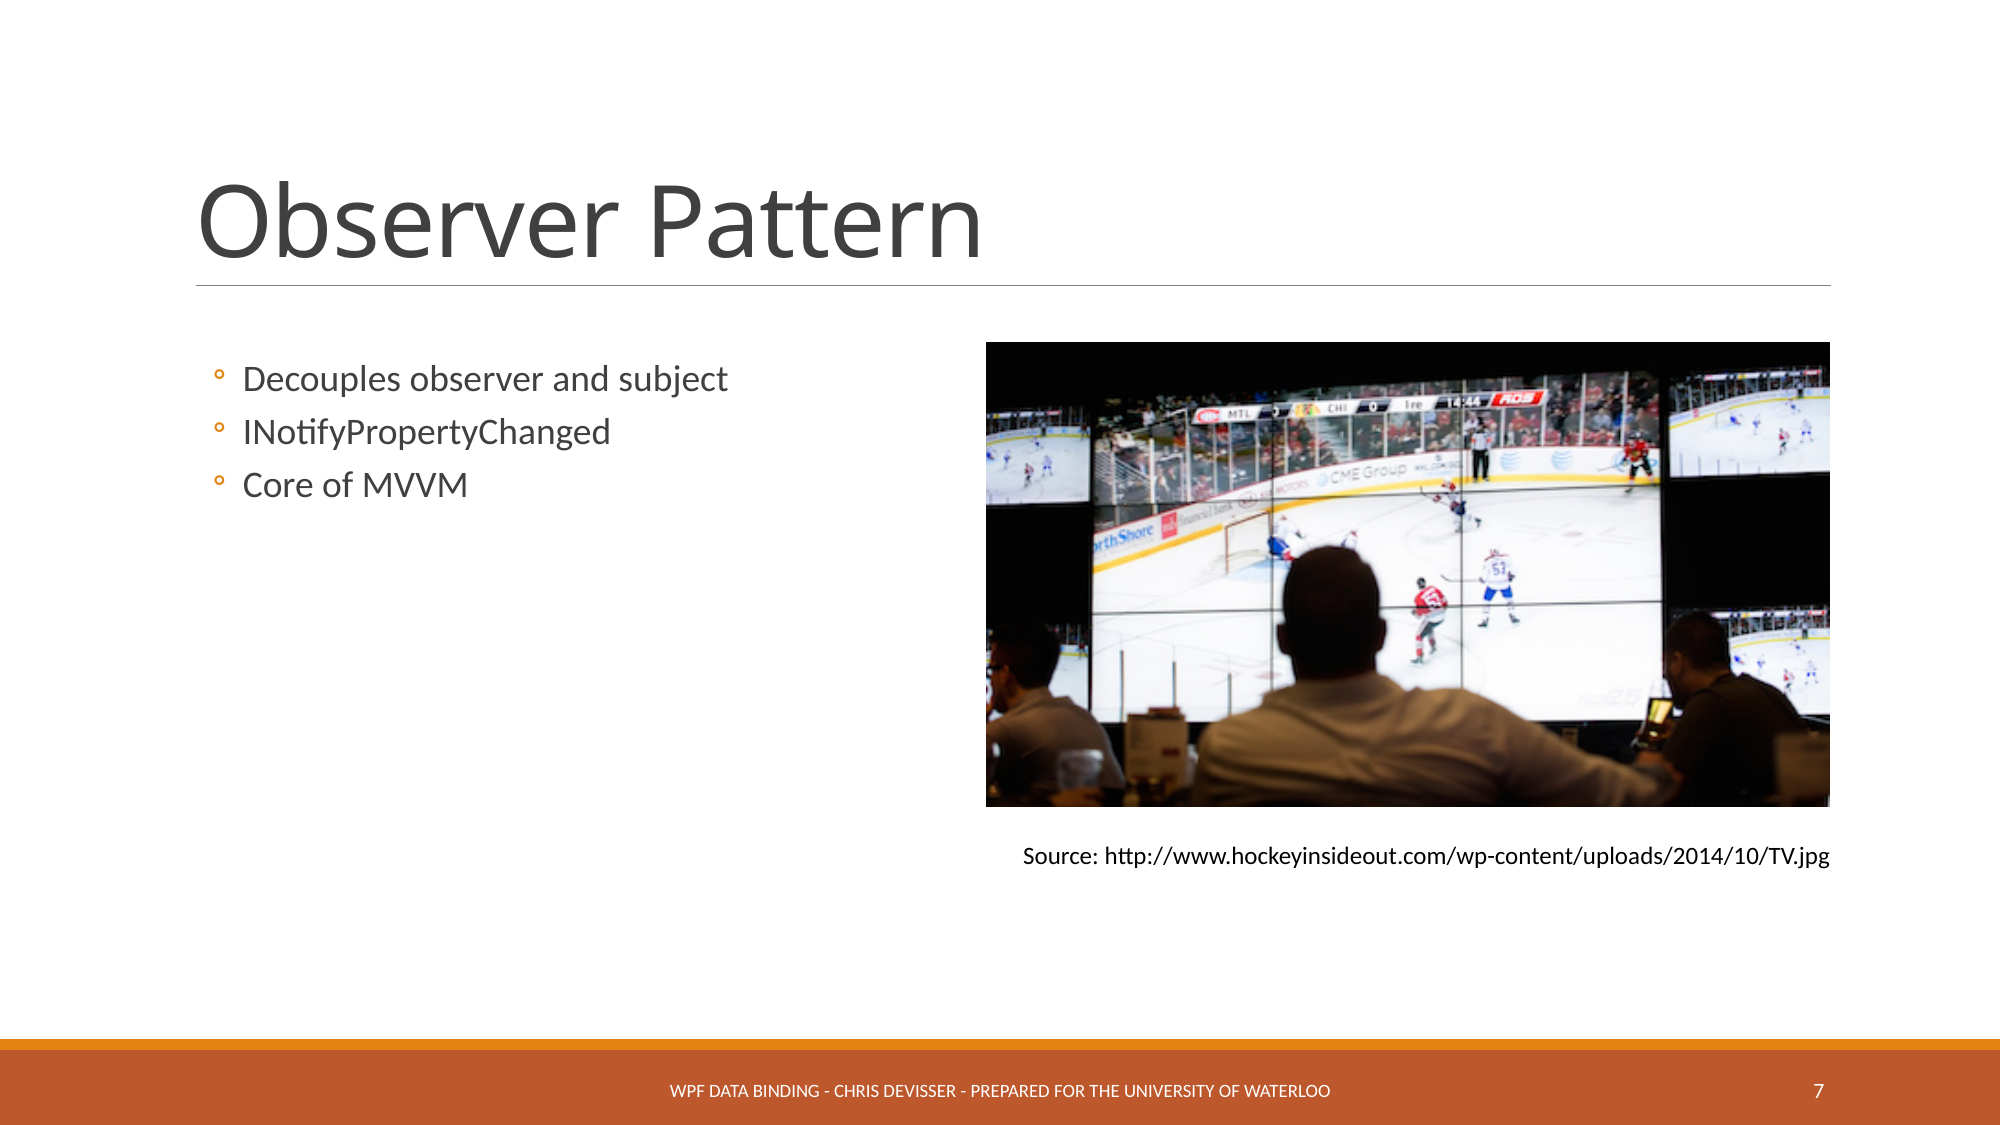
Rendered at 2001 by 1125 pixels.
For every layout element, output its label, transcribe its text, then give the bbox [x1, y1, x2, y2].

footer WPF Data Binding - Chris DeVisser - Prepared for the University of Waterloo [604, 1059, 1396, 1120]
list Decouples observer and subject INotifyPropertyChanged Core of MVVM [180, 302, 1830, 963]
text_box Source: http://www.hockeyinsideout.com/wp-content/uploads/2014/10/TV.jpg [1008, 832, 1847, 878]
slide_number 7 [1624, 1059, 1840, 1120]
picture [985, 342, 1831, 808]
title Observer Pattern [180, 47, 1830, 285]
